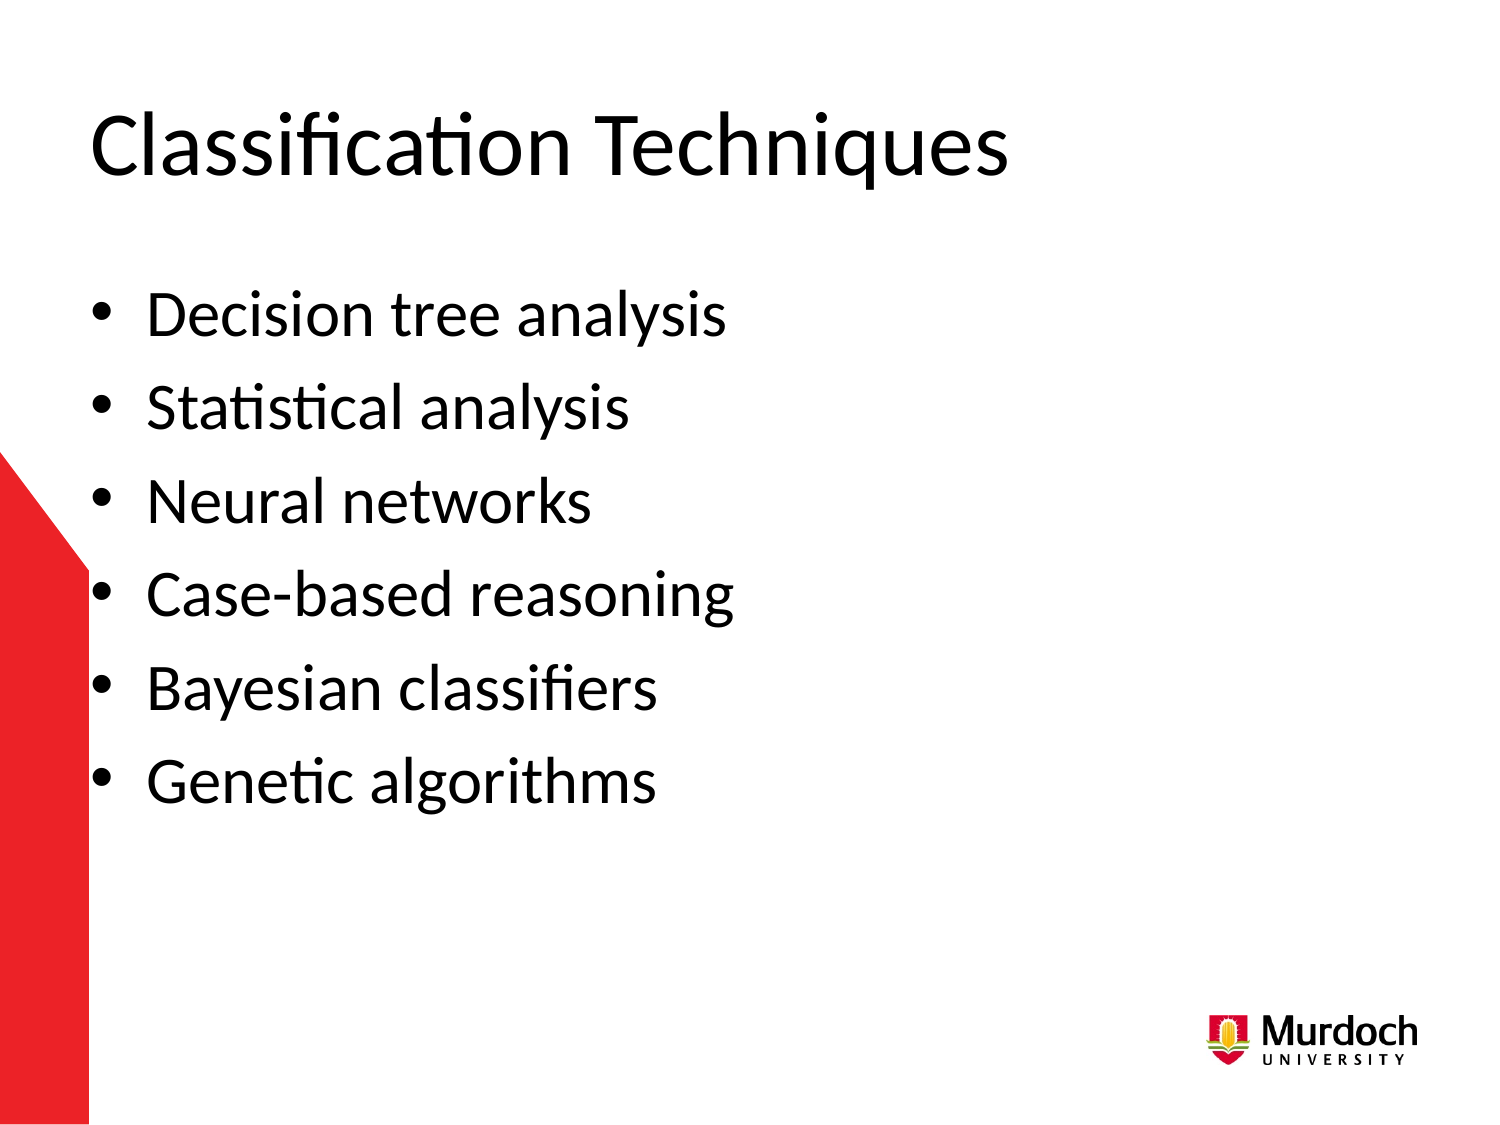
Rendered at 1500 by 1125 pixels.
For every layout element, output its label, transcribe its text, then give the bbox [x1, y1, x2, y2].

list Decision tree analysis Statistical analysis Neural networks Case-based reasoning Bayesian classifiers Genetic algorithms [75, 262, 1425, 1005]
picture [1206, 1015, 1417, 1065]
title Classification Techniques [75, 45, 1425, 233]
